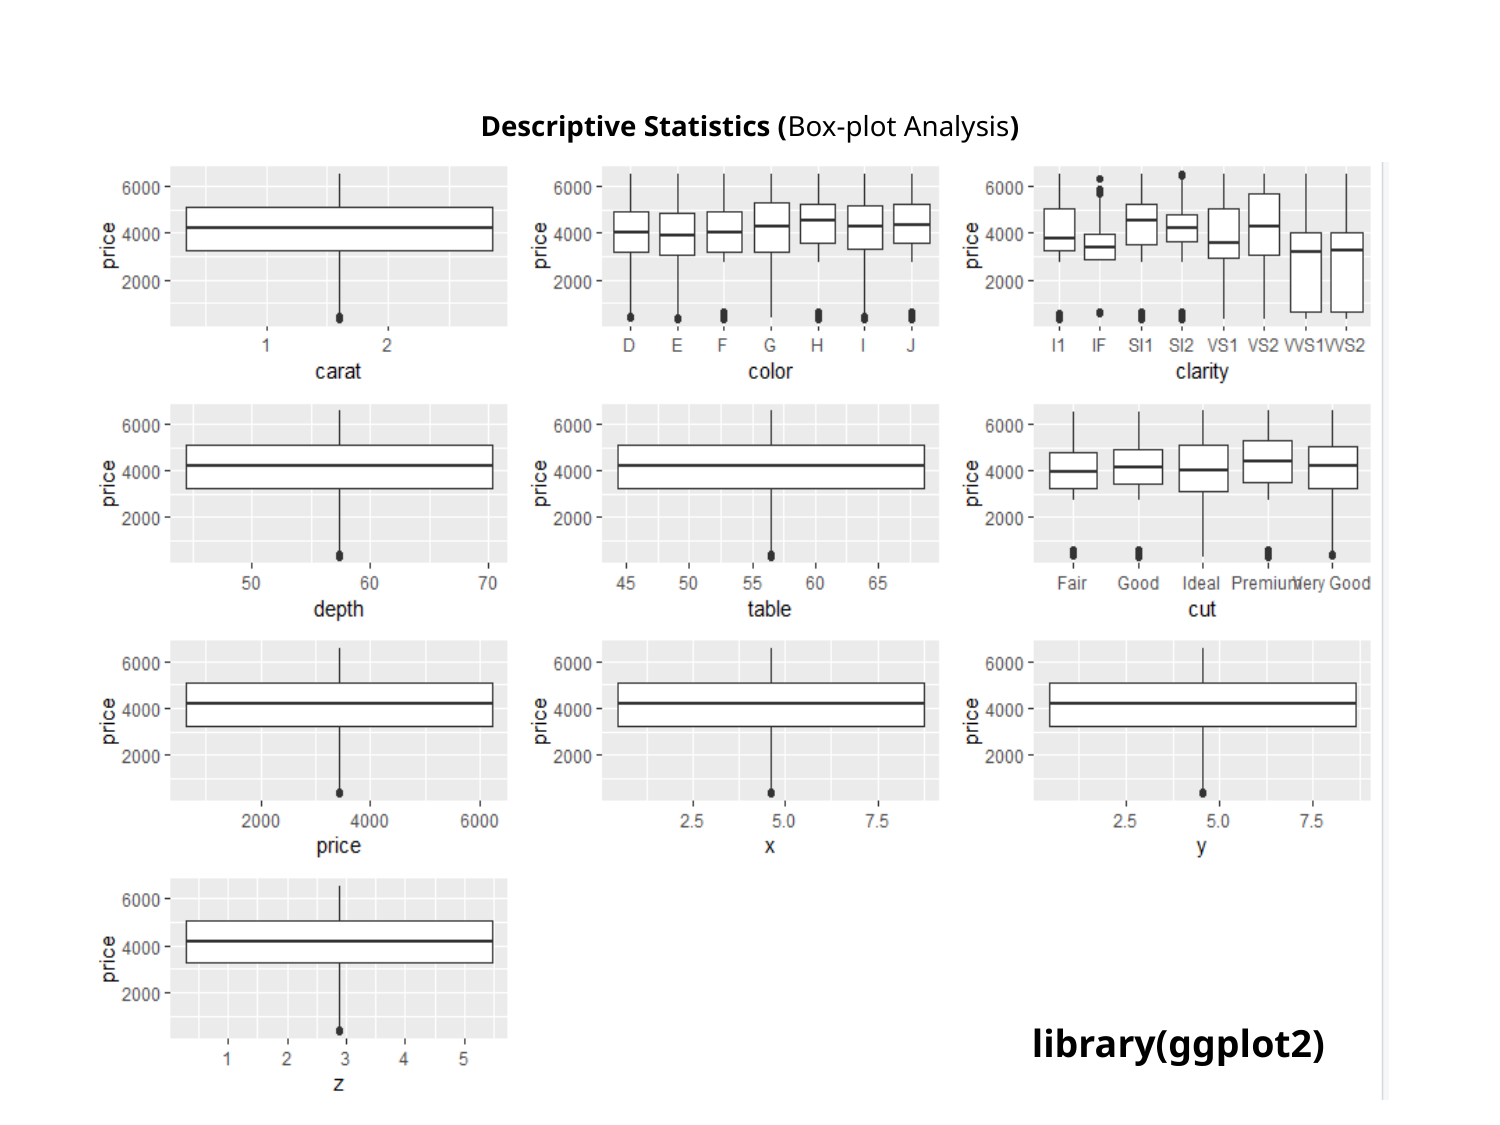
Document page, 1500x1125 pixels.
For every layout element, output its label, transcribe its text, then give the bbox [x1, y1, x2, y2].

picture [87, 162, 1390, 1101]
title Descriptive Statistics (Box-plot Analysis) [75, 99, 1425, 233]
